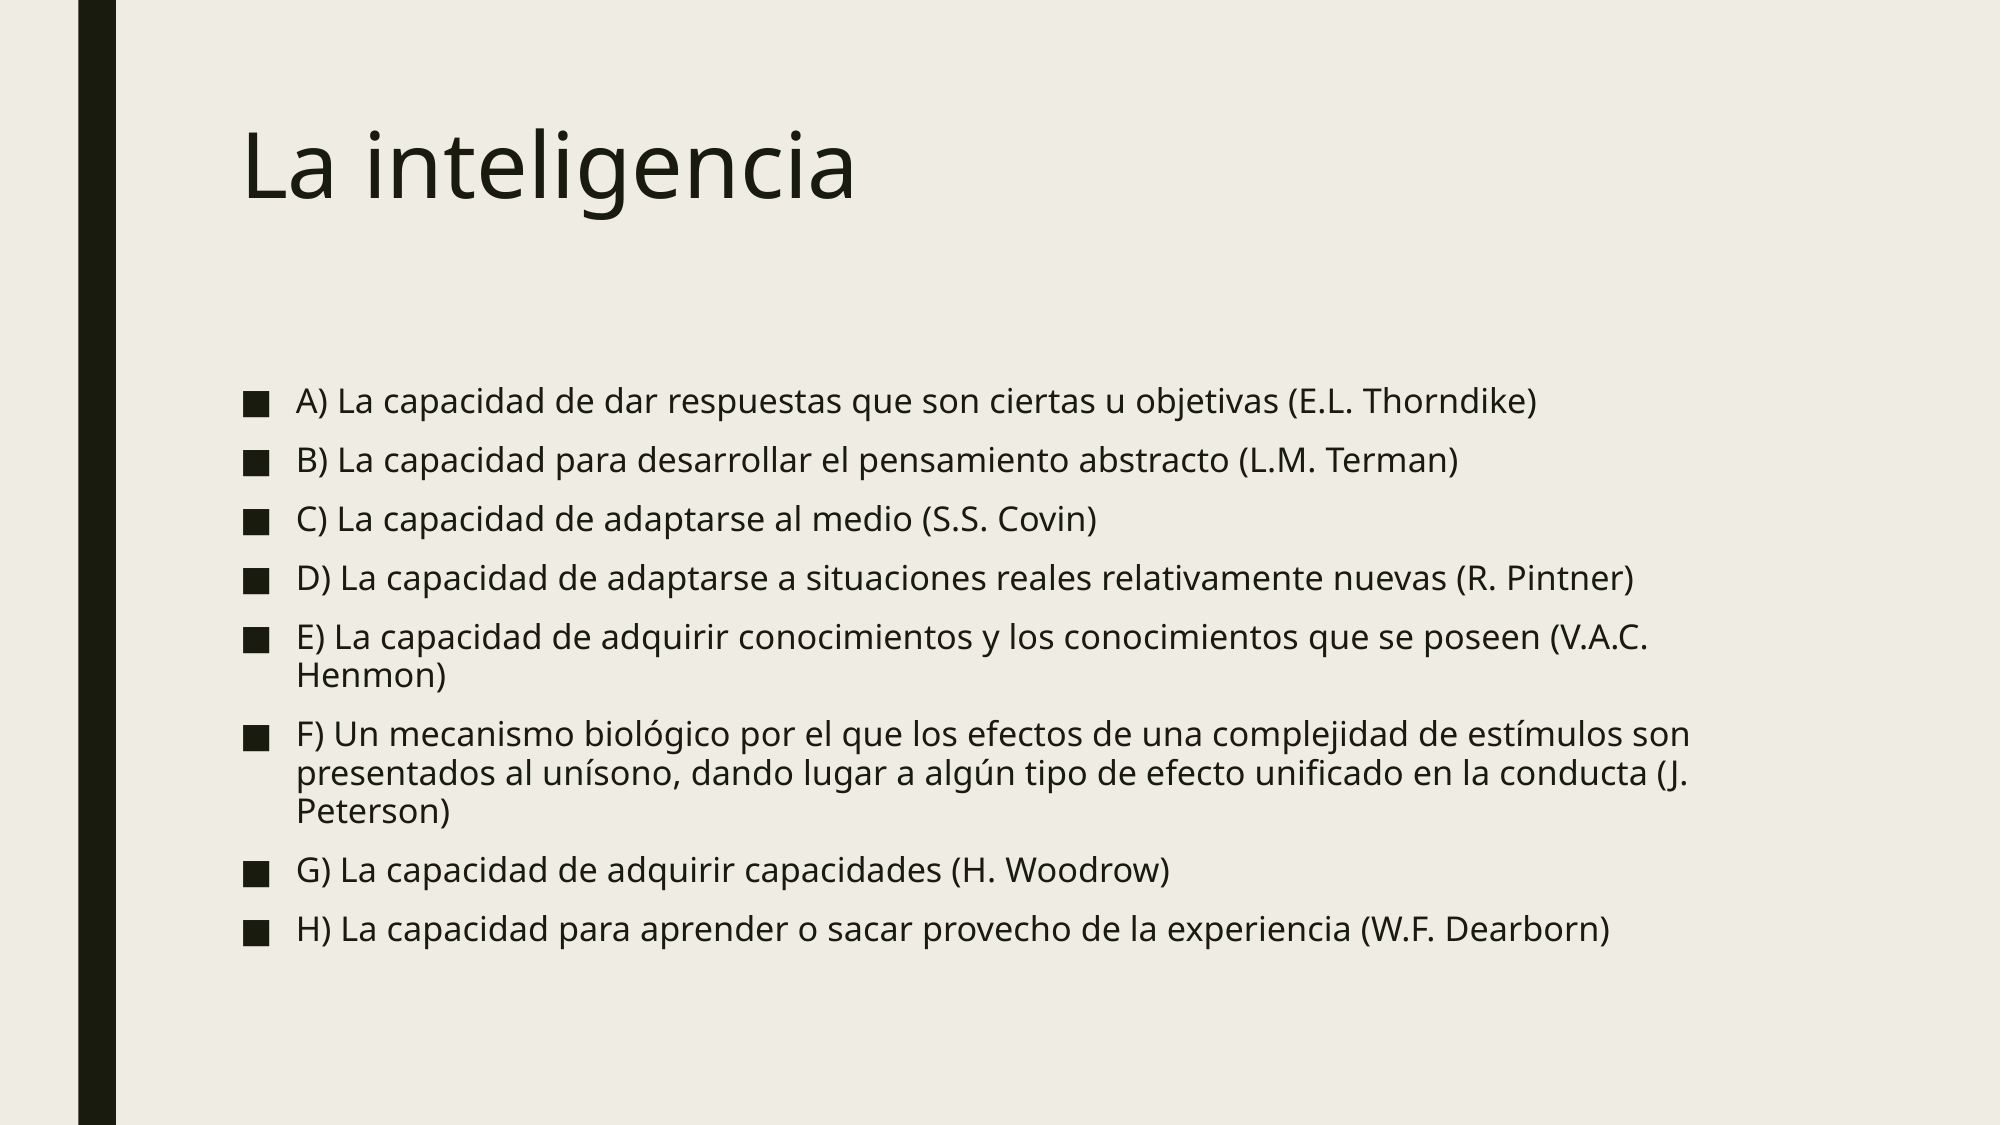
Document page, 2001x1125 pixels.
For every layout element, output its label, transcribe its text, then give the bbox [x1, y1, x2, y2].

list A) La capacidad de dar respuestas que son ciertas u objetivas (E.L. Thorndike) B) La capacidad para desarrollar el pensamiento abstracto (L.M. Terman) C) La capacidad de adaptarse al medio (S.S. Covin) D) La capacidad de adaptarse a situaciones reales relativamente nuevas (R. Pintner) E) La capacidad de adquirir conocimientos y los conocimientos que se poseen (V.A.C. Henmon) F) Un mecanismo biológico por el que los efectos de una complejidad de estímulos son presentados al unísono, dando lugar a algún tipo de efecto unificado en la conducta (J. Peterson) G) La capacidad de adquirir capacidades (H. Woodrow) H) La capacidad para aprender o sacar provecho de la experiencia (W.F. Dearborn) [225, 375, 1800, 963]
title La inteligencia [225, 112, 1800, 357]
